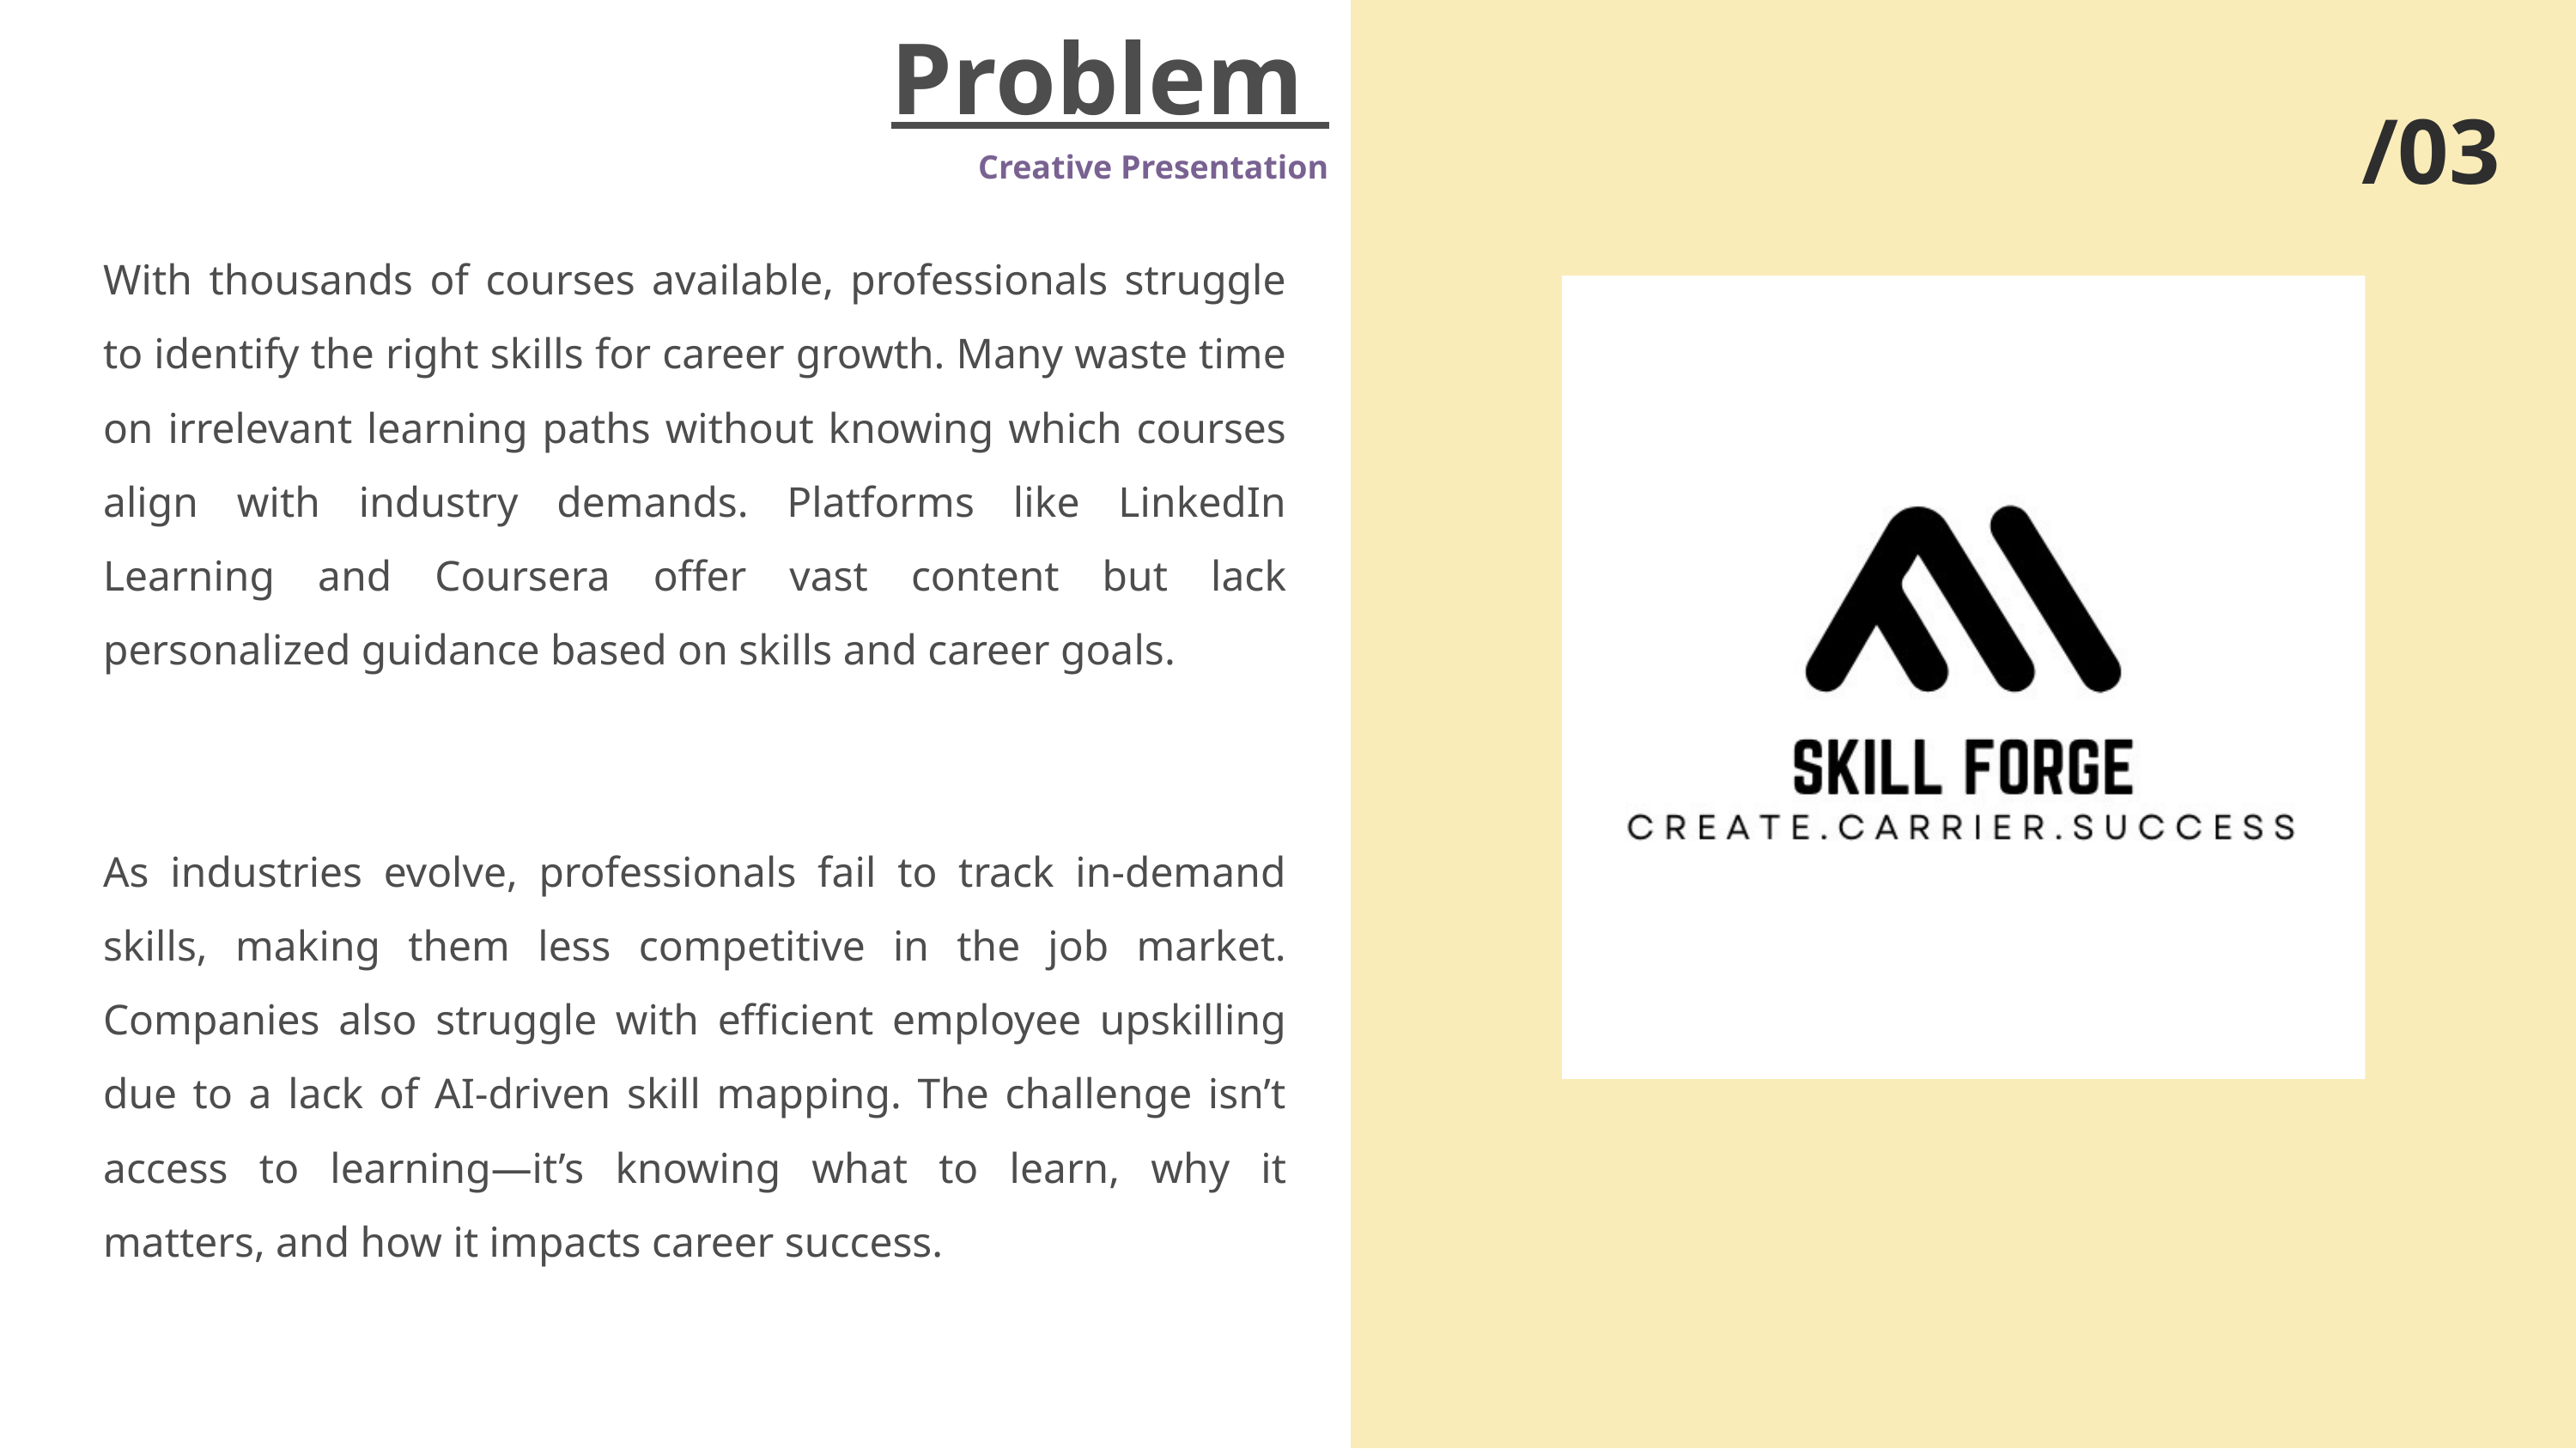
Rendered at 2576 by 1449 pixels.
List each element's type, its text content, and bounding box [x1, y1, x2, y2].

text_box Problem [553, 0, 1329, 135]
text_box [1351, 0, 2576, 1449]
text_box With thousands of courses available, professionals struggle to identify the right skills for career growth. Many waste time on irrelevant learning paths without knowing which courses align with industry demands. Platforms like LinkedIn Learning and Coursera offer vast content but lack personalized guidance based on skills and career goals. As industries evolve, professionals fail to track in-demand skills, making them less competitive in the job market. Companies also struggle with efficient employee upskilling due to a lack of AI-driven skill mapping. The challenge isn’t access to learning—it’s knowing what to learn, why it matters, and how it impacts career success. [102, 228, 1288, 1340]
text_box Creative Presentation [941, 141, 1329, 186]
